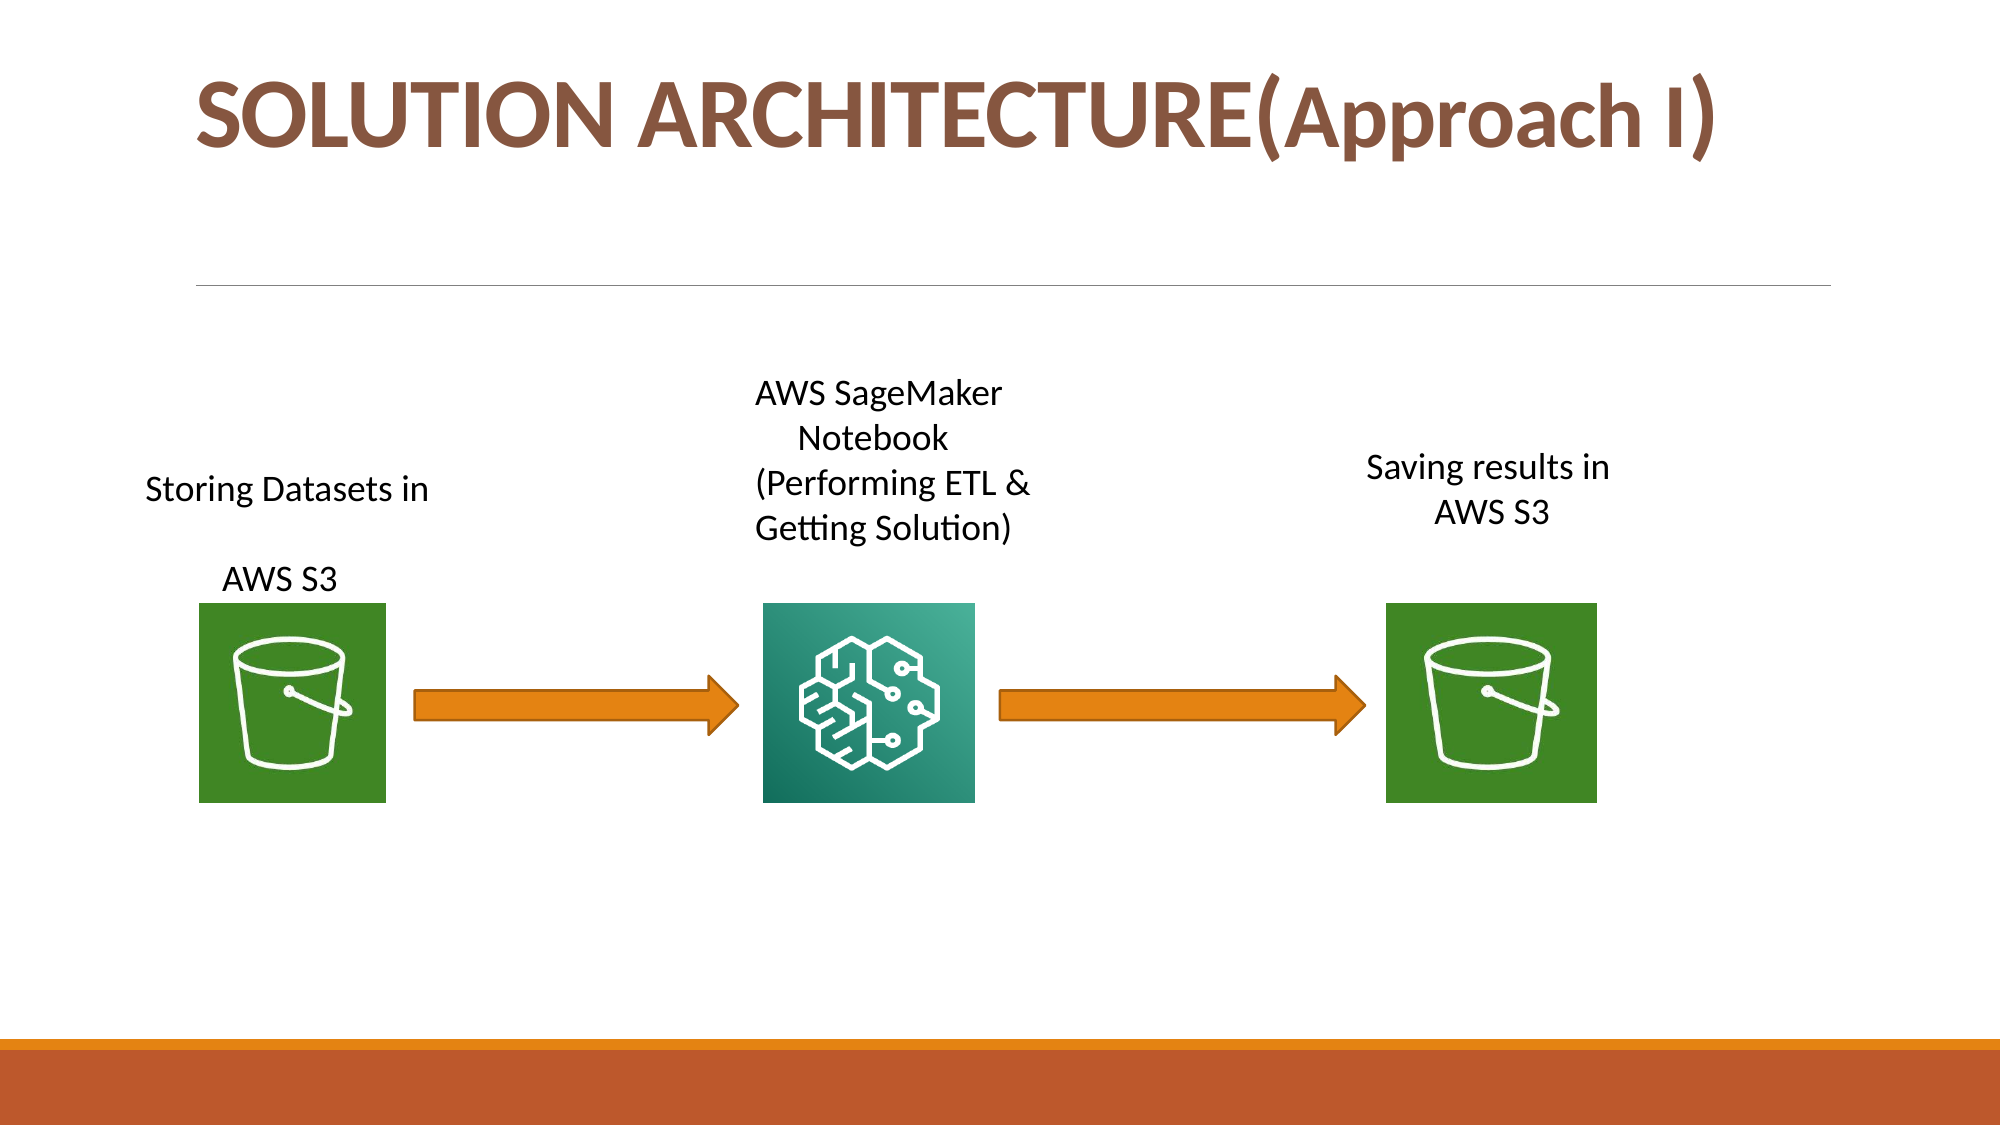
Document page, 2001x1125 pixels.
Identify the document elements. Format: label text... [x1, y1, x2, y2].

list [198, 602, 387, 803]
title SOLUTION ARCHITECTURE(Approach I) [180, 47, 1830, 176]
picture [763, 602, 975, 803]
text_box AWS SageMaker Notebook (Performing ETL & Getting Solution) [740, 360, 1094, 556]
text_box [413, 674, 740, 737]
text_box Storing Datasets in AWS S3 [130, 456, 455, 607]
text_box [998, 674, 1367, 737]
text_box Saving results in AWS S3 [1351, 434, 1705, 540]
picture [1385, 602, 1598, 803]
